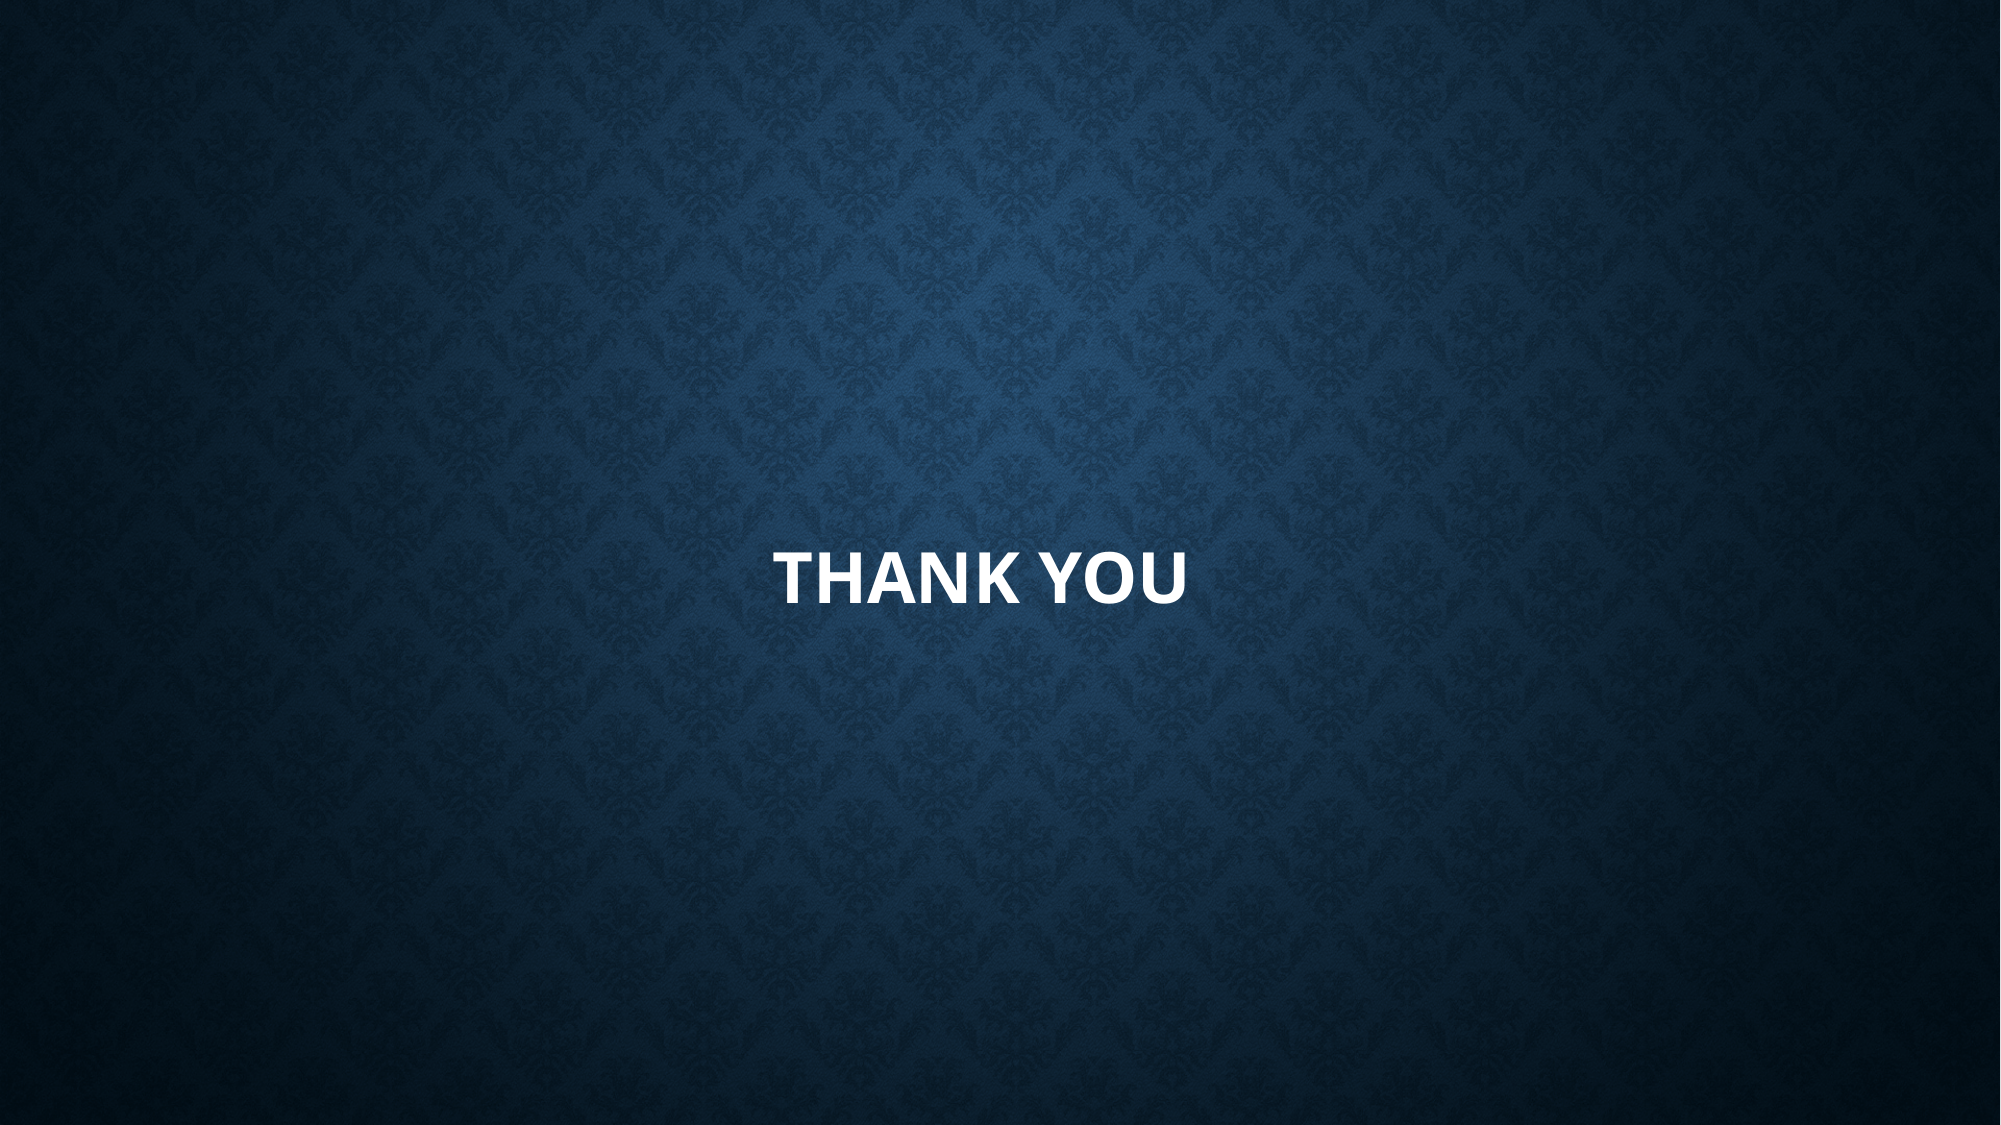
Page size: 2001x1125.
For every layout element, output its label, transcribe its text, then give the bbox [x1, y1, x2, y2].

title THANK YOU [132, 471, 1832, 690]
